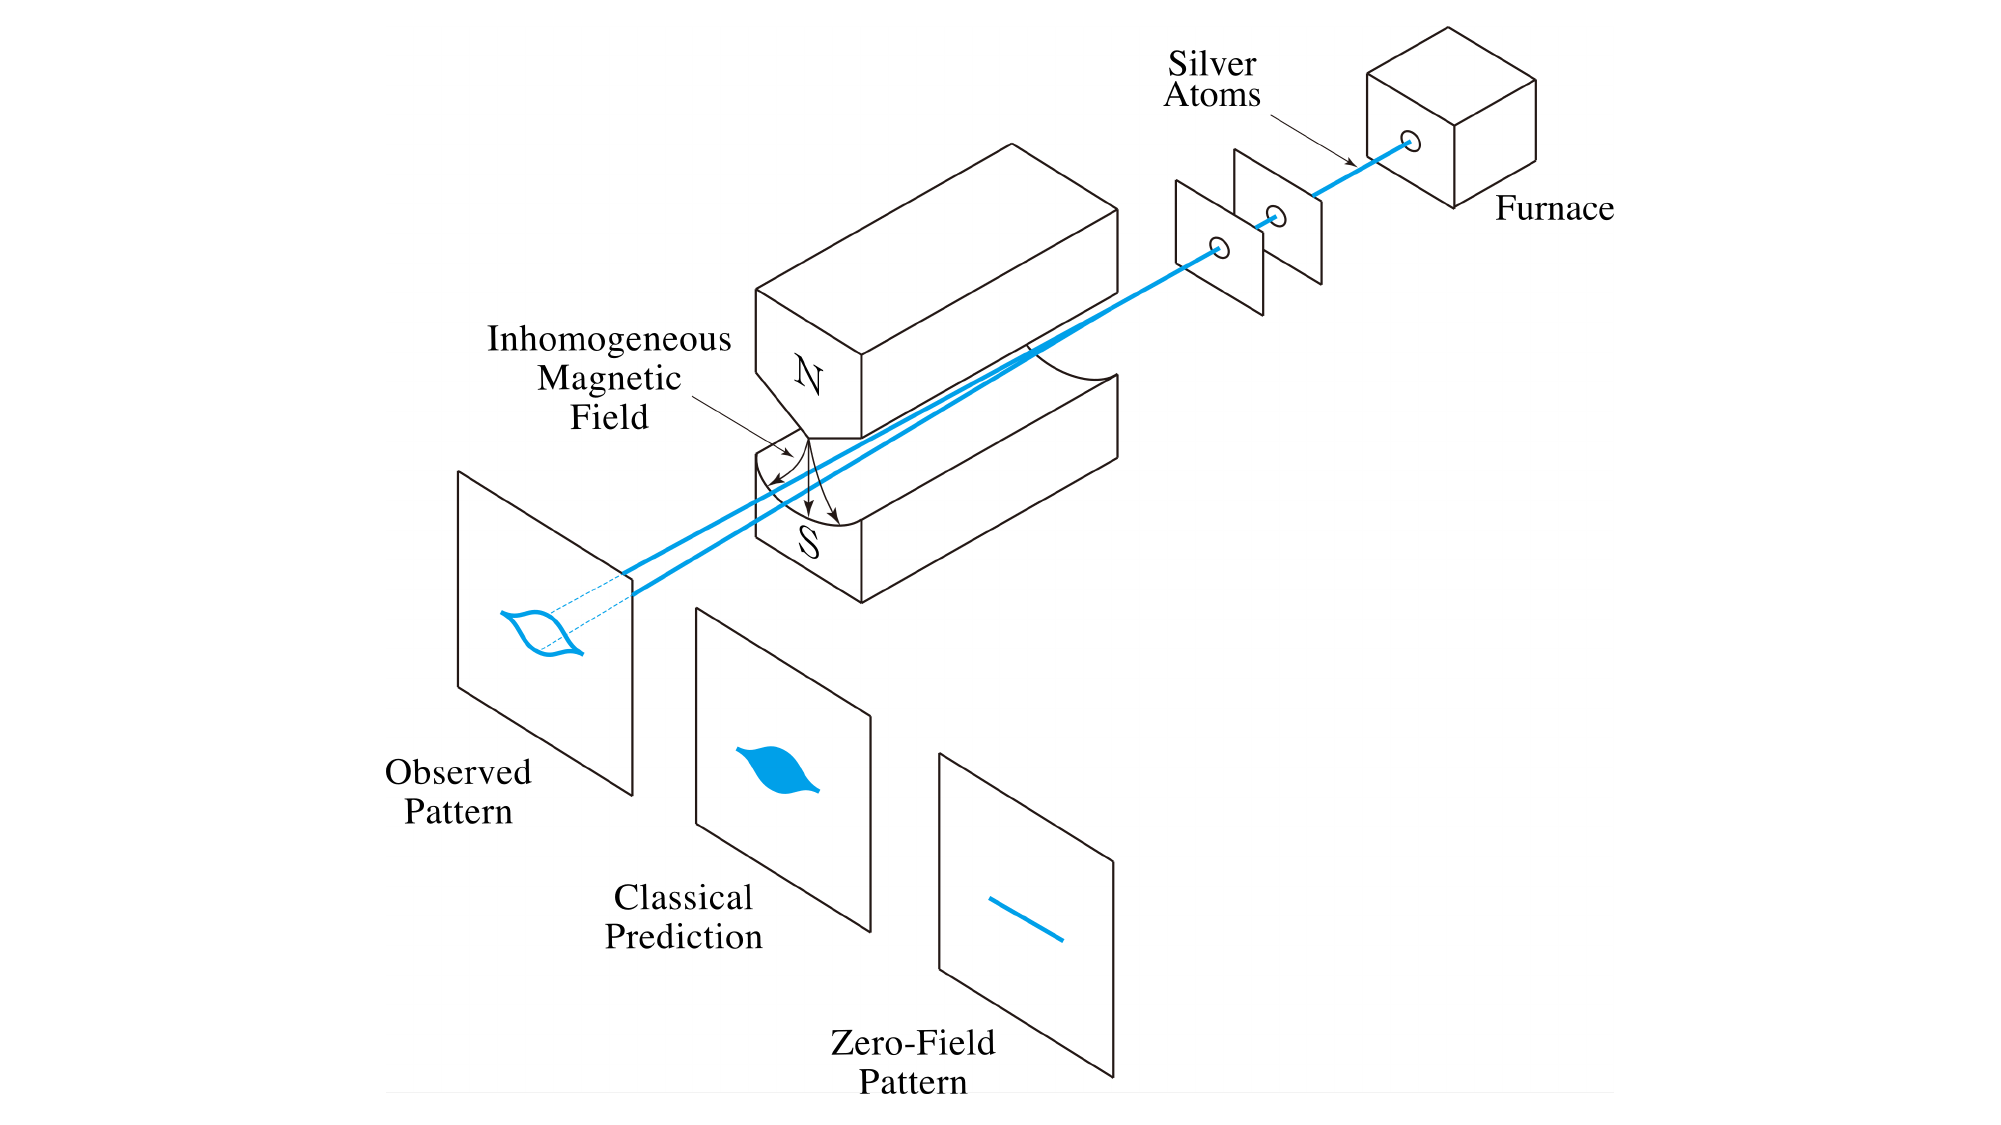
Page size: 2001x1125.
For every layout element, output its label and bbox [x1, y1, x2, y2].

list [385, 25, 1615, 1094]
